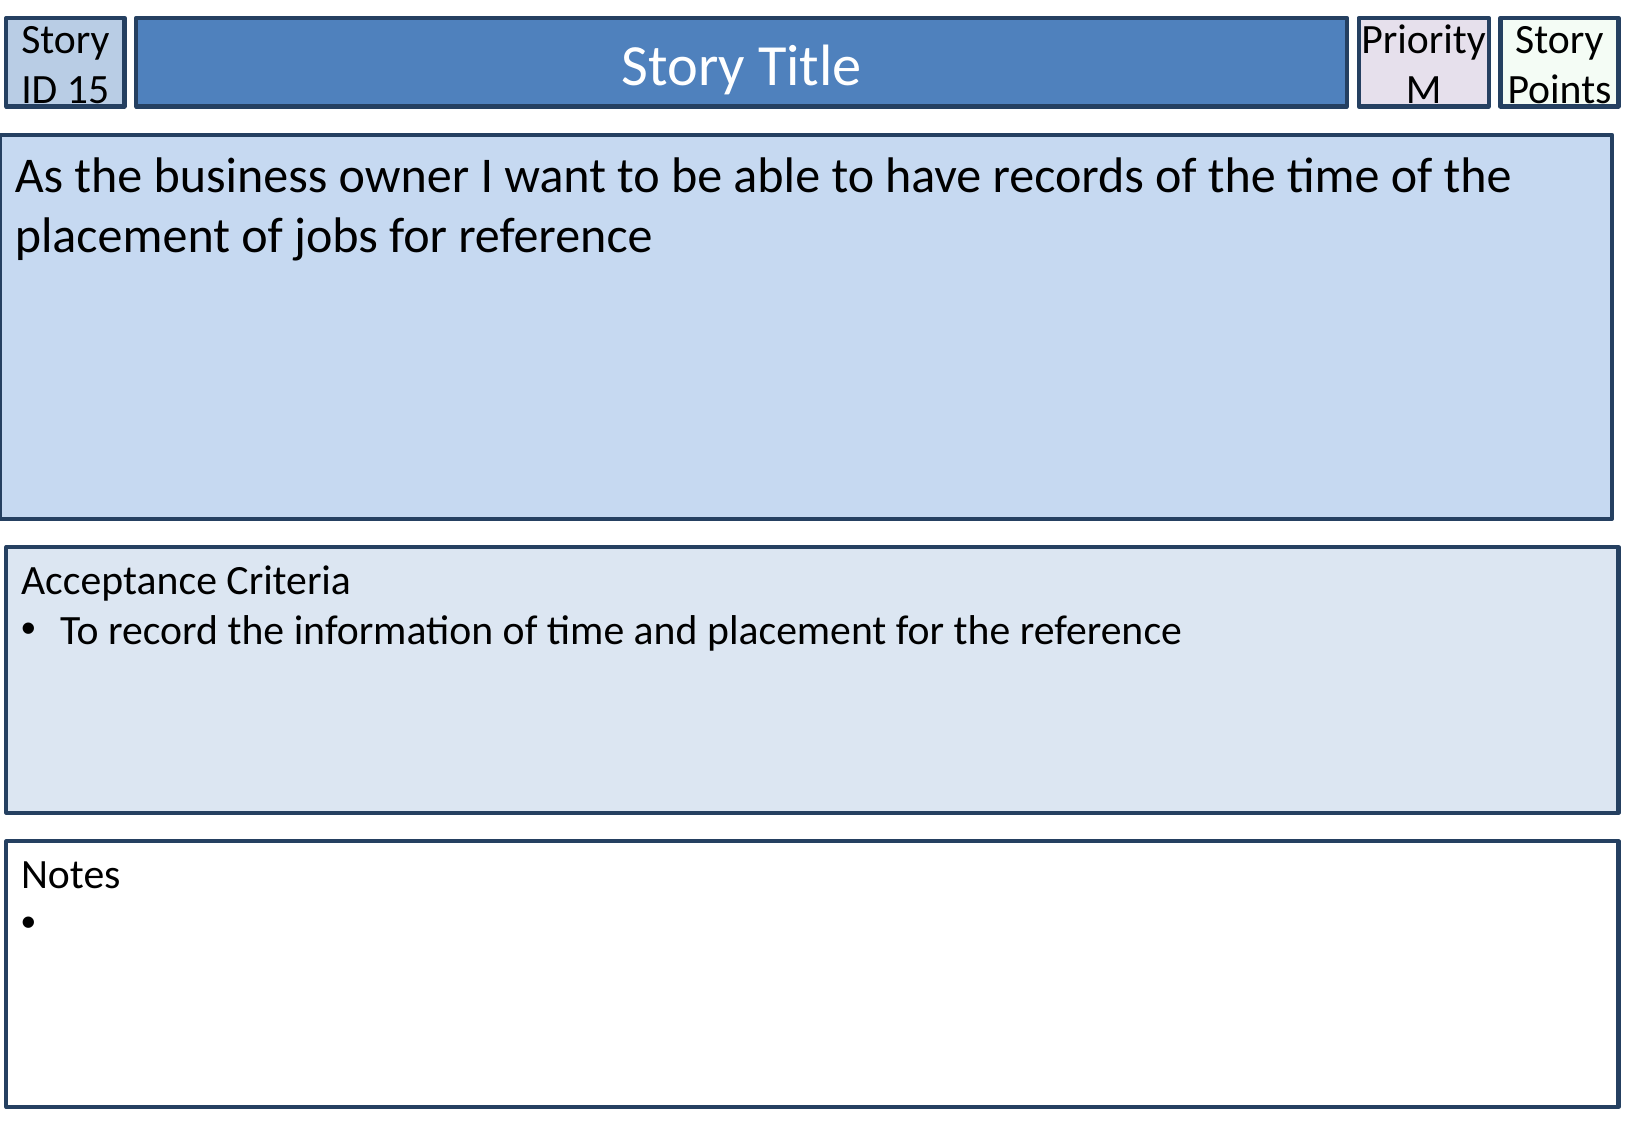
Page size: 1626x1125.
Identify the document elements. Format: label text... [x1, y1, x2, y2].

text_box Acceptance Criteria To record the information of time and placement for the reference [4, 545, 1621, 815]
text_box Priority M [1357, 16, 1491, 109]
text_box As the business owner I want to be able to have records of the time of the placement of jobs for reference [0, 133, 1614, 521]
text_box Story Points [1498, 16, 1621, 109]
text_box Story ID 15 [4, 16, 127, 109]
text_box Story Title [134, 16, 1349, 109]
text_box Notes [4, 839, 1621, 1109]
